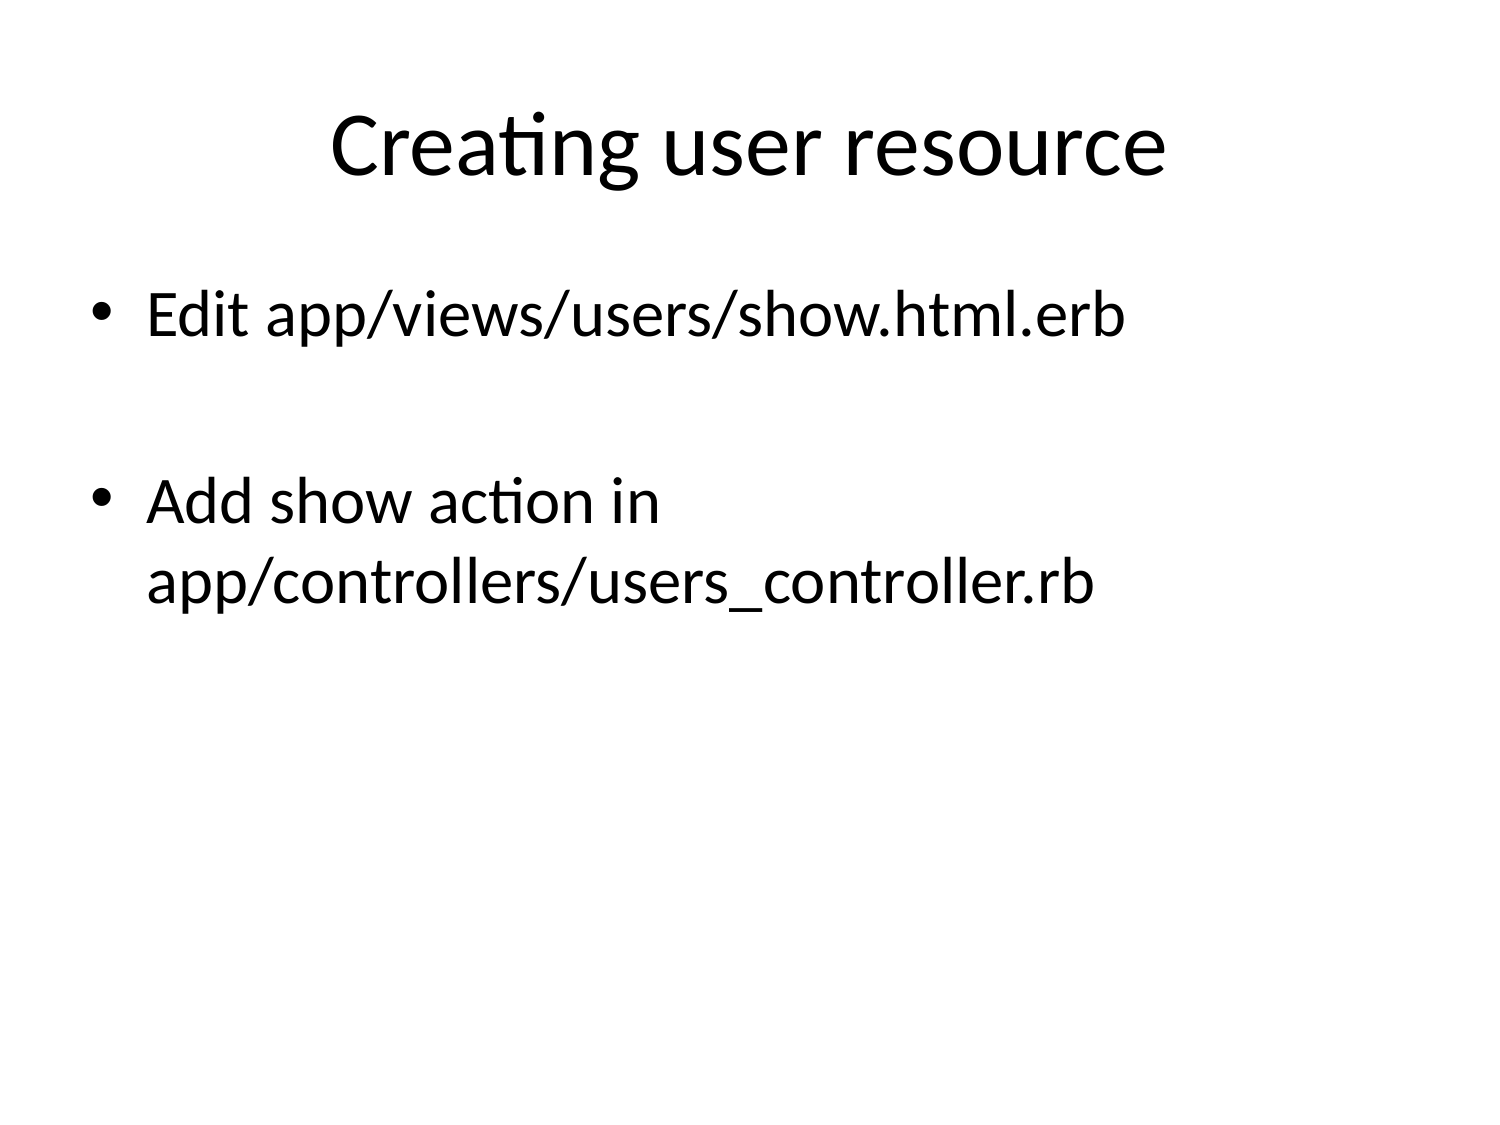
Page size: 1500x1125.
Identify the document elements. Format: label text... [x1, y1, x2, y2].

list Edit app/views/users/show.html.erb Add show action in app/controllers/users_controller.rb [75, 262, 1425, 1005]
title Creating user resource [75, 45, 1425, 233]
